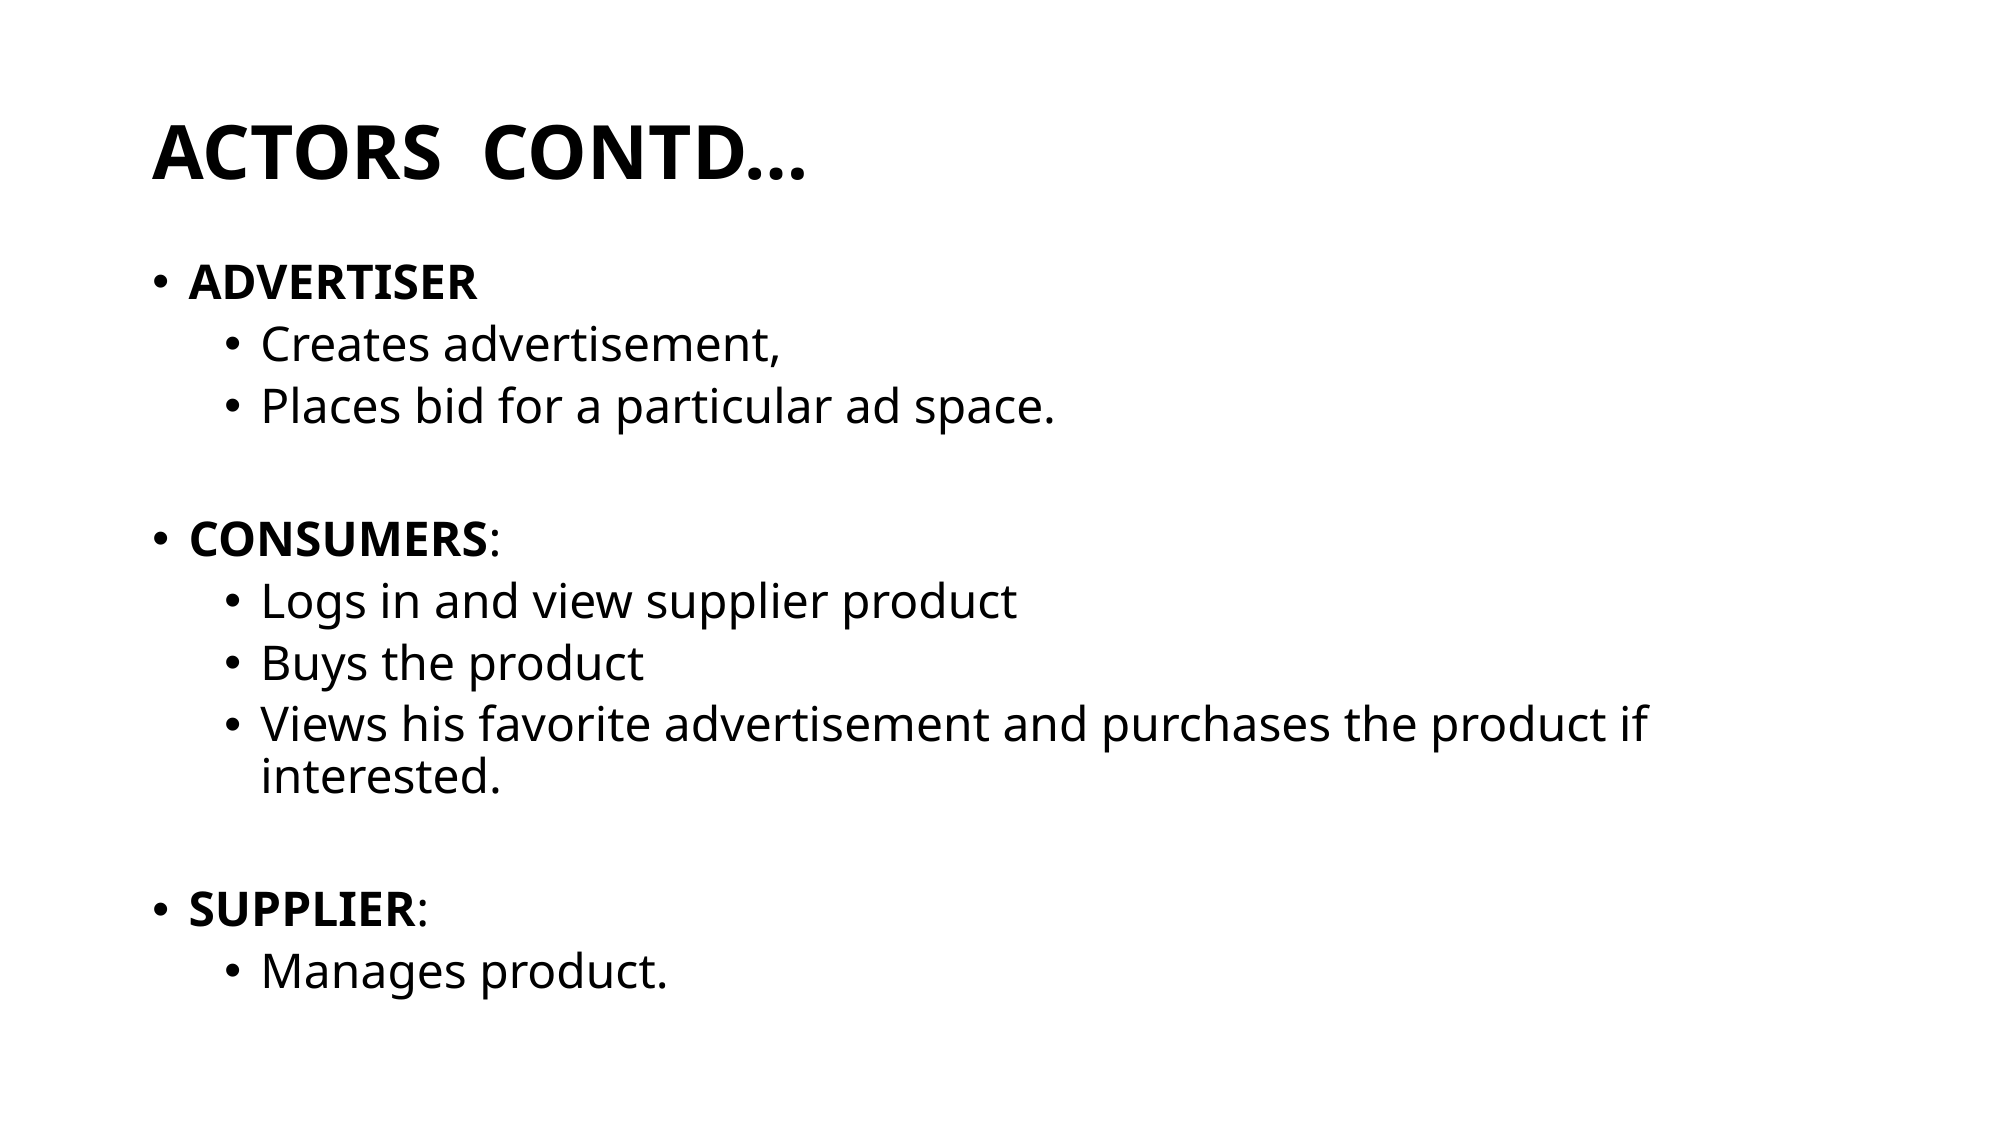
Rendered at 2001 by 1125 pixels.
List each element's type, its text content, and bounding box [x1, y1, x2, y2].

list ADVERTISER Creates advertisement, Places bid for a particular ad space. CONSUMERS: Logs in and view supplier product Buys the product Views his favorite advertisement and purchases the product if interested. SUPPLIER: Manages product. [137, 250, 1863, 1014]
title ACTORS CONTD… [137, 59, 1863, 250]
